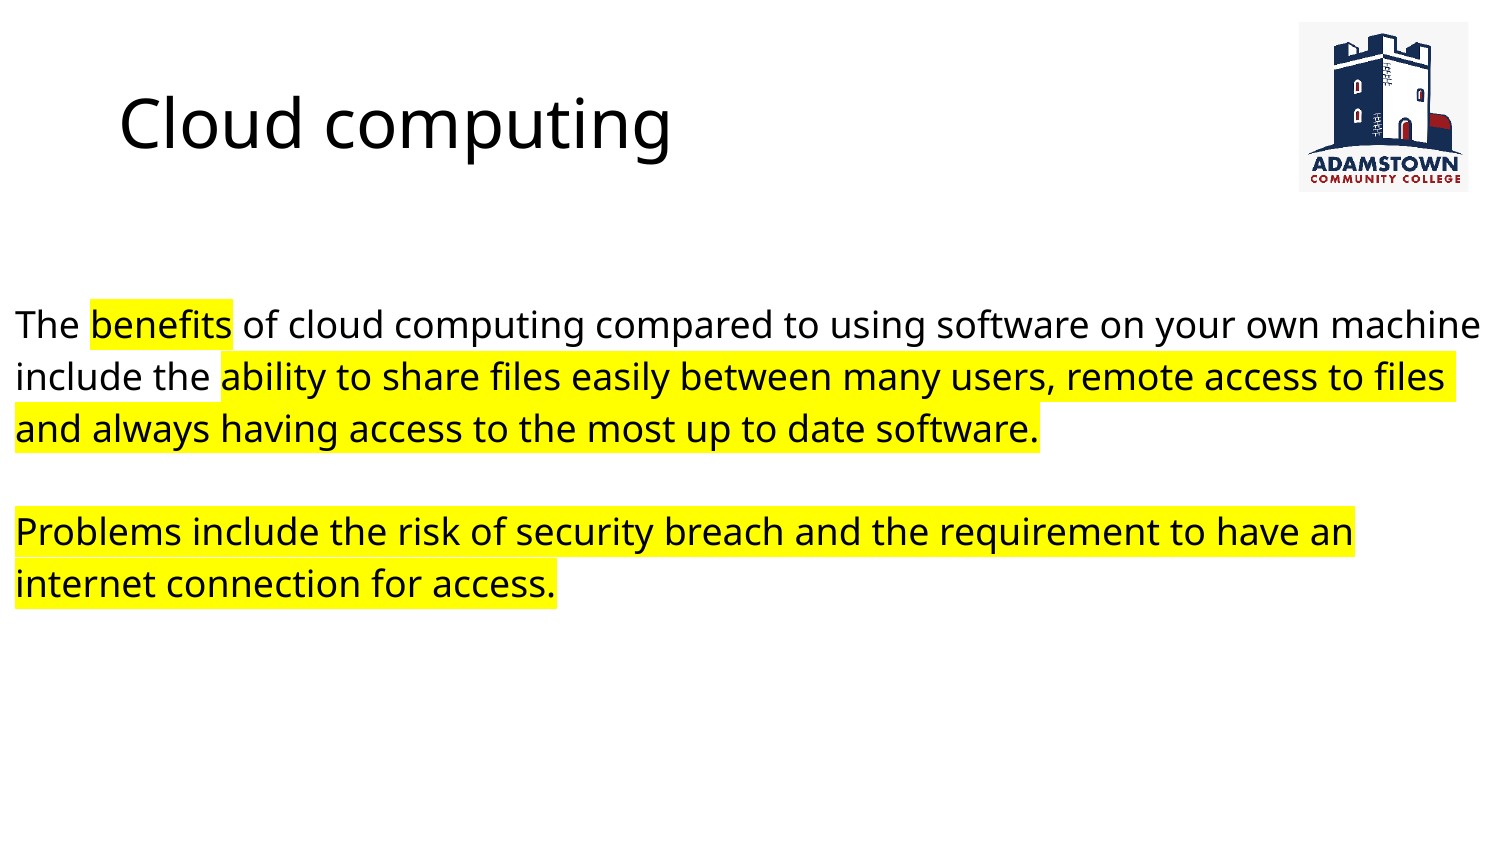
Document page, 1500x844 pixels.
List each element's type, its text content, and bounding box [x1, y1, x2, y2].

title Cloud computing [103, 44, 1397, 208]
text_box The benefits of cloud computing compared to using software on your own machine include the ability to share files easily between many users, remote access to files and always having access to the most up to date software. Problems include the risk of security breach and the requirement to have an internet connection for access. [0, 234, 1500, 813]
picture [1298, 22, 1469, 192]
